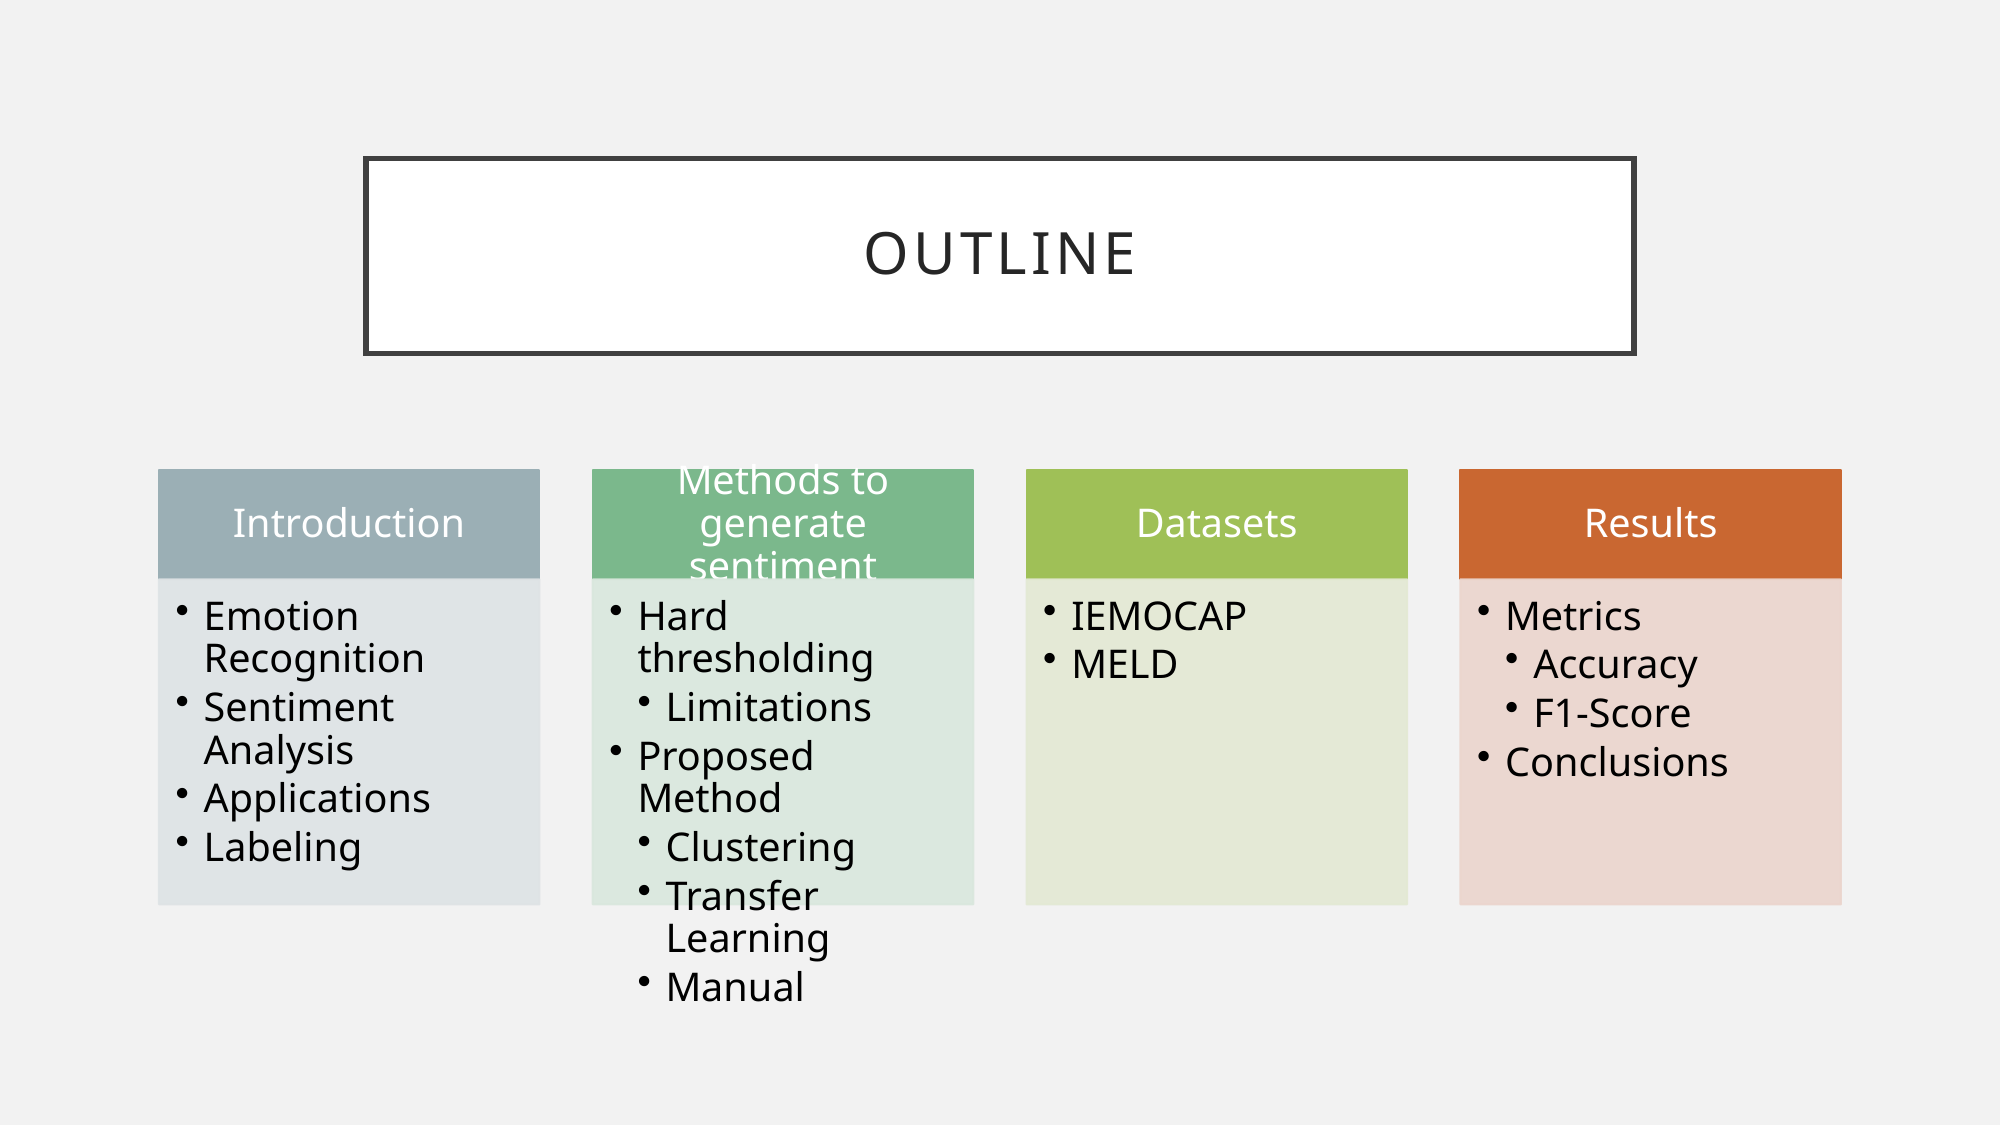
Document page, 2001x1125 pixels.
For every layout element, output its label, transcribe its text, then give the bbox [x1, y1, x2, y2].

title Outline [363, 156, 1637, 356]
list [158, 432, 1842, 942]
